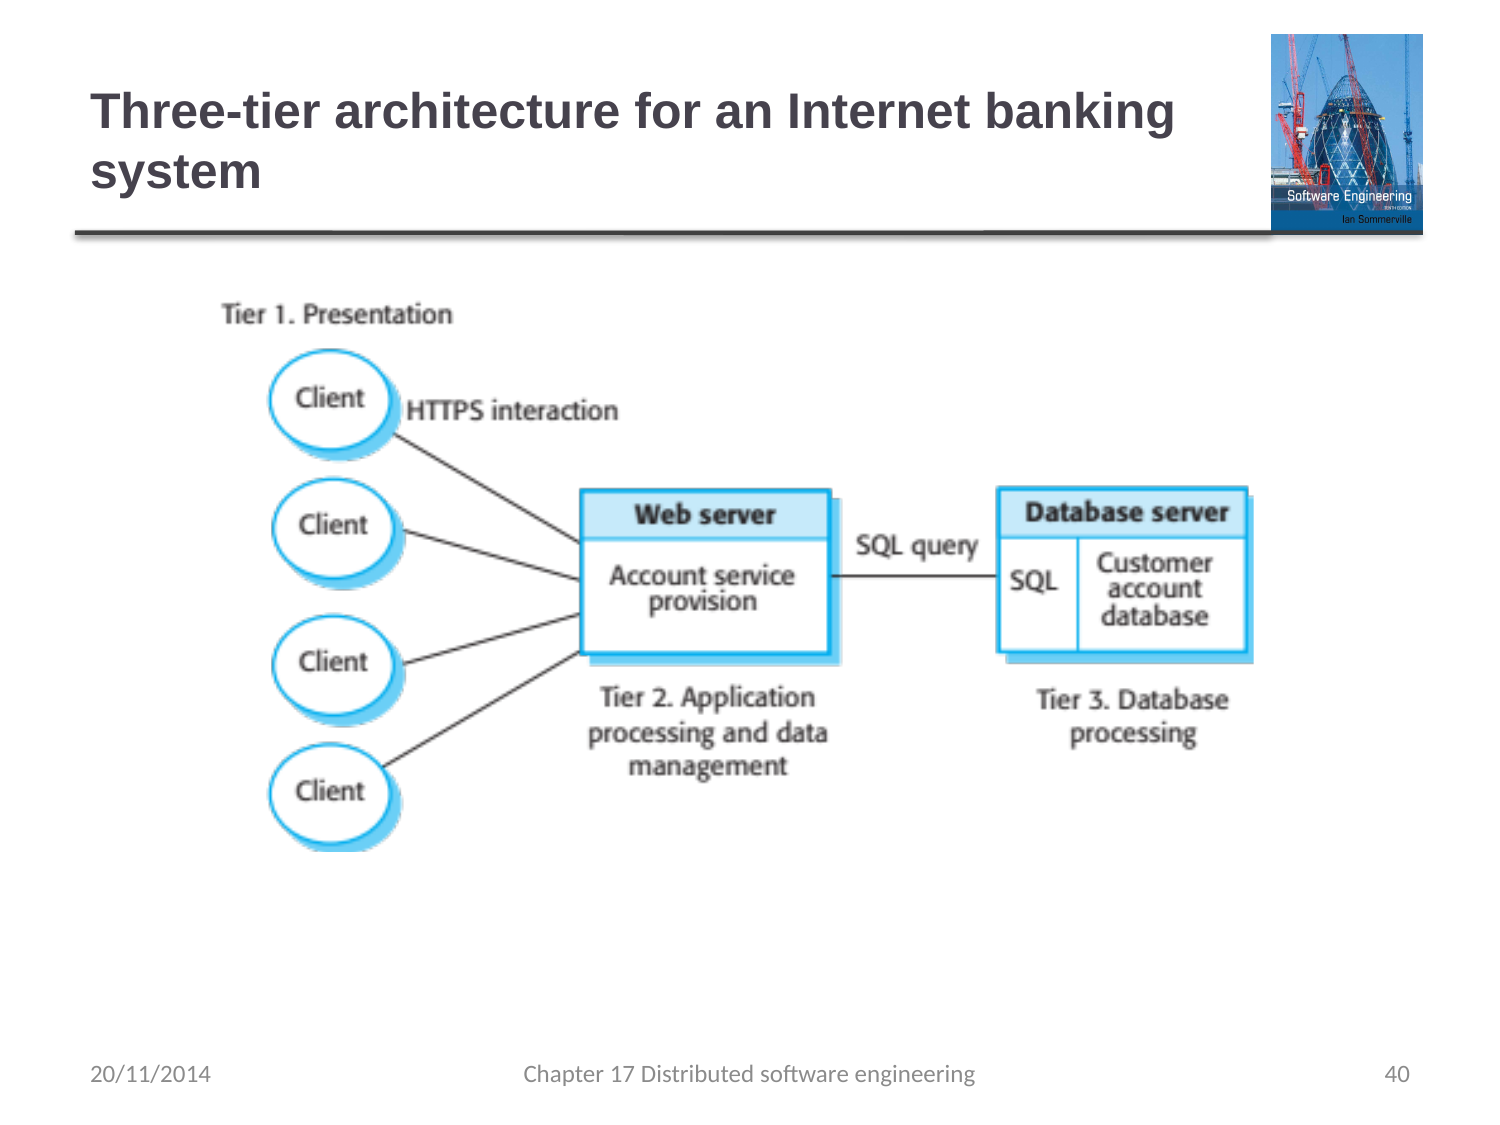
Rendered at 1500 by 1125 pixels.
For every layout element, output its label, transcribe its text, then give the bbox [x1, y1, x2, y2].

title Three-tier architecture for an Internet banking system [74, 44, 1272, 233]
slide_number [75, 1042, 425, 1103]
slide_number 40 [1074, 1042, 1425, 1103]
picture [1271, 34, 1423, 230]
footer Chapter 17 Distributed software engineering [425, 1042, 1074, 1103]
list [217, 290, 1254, 861]
